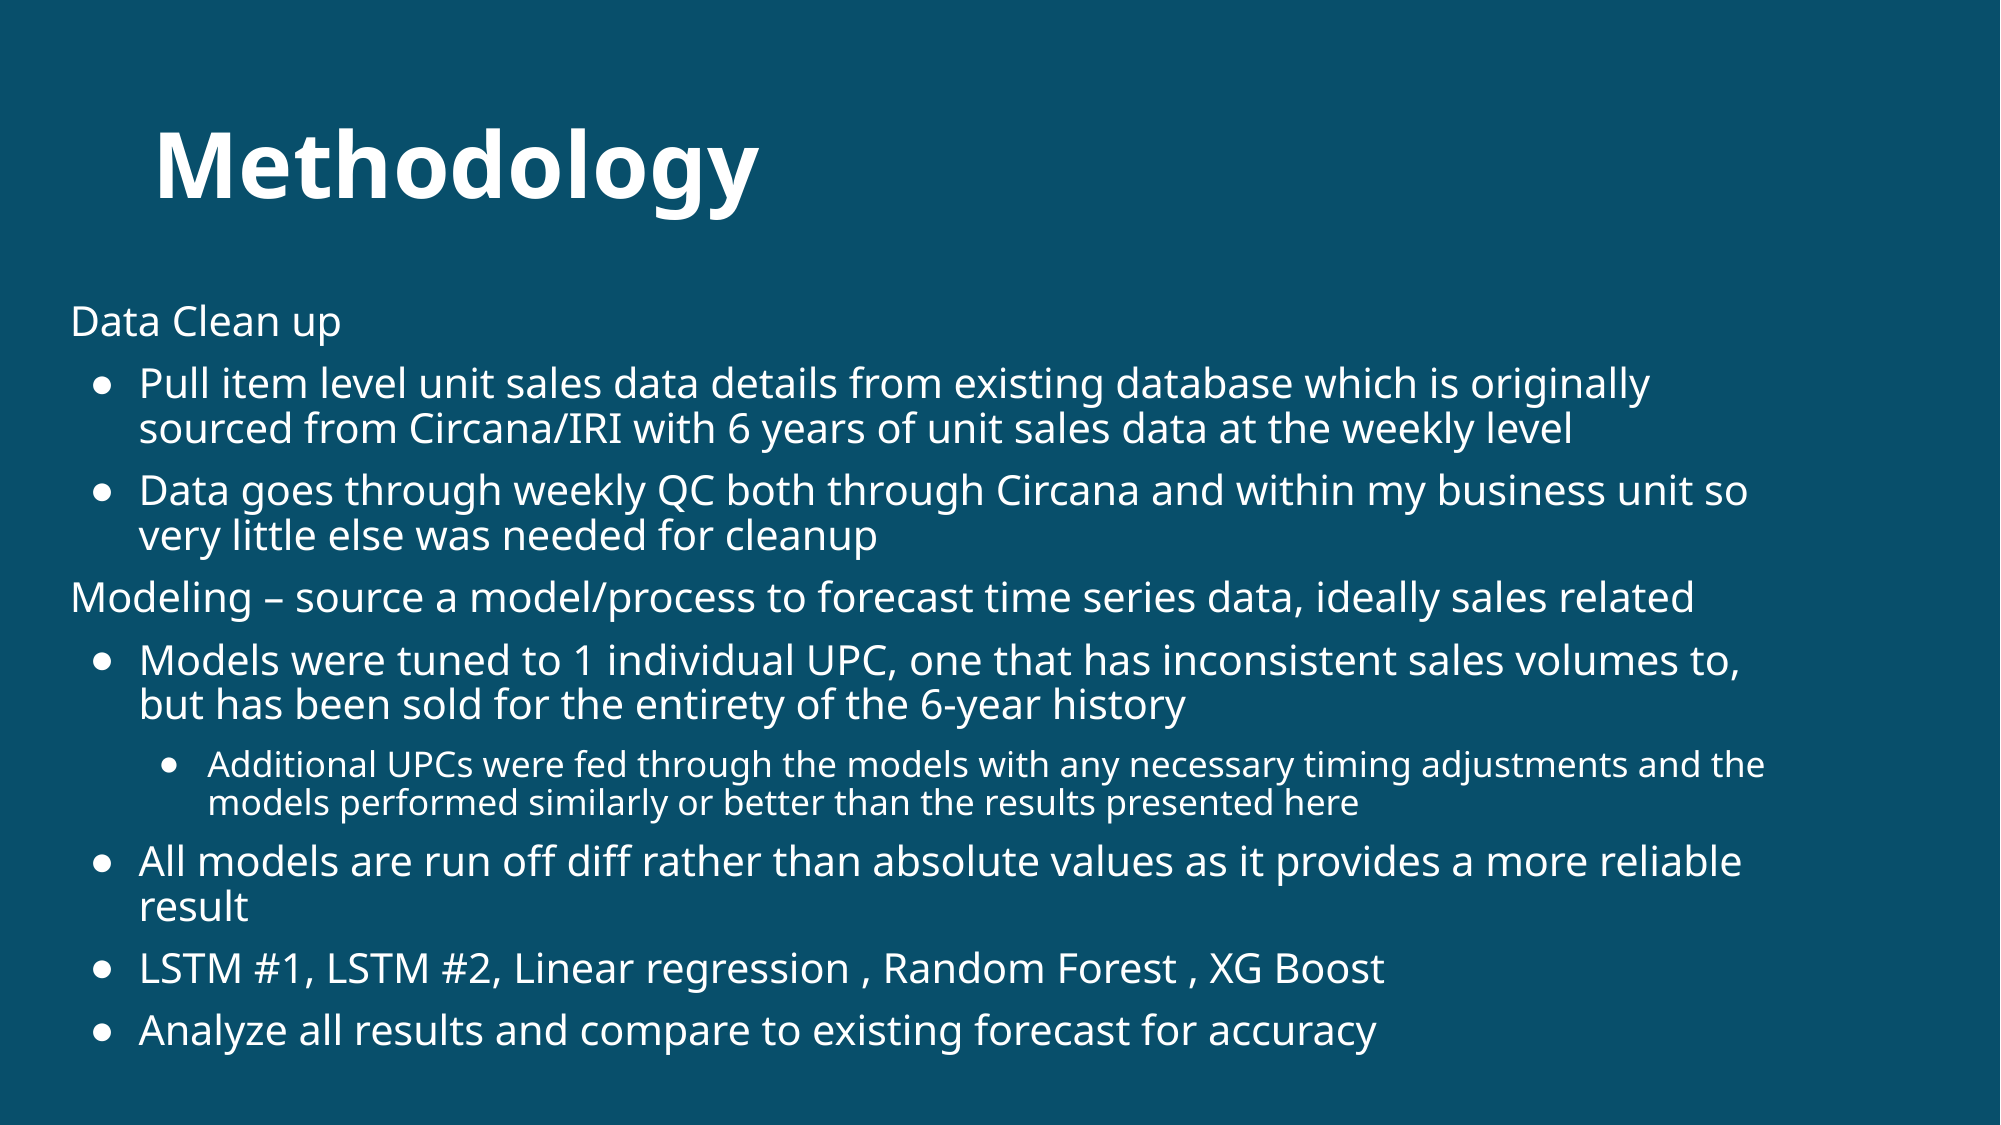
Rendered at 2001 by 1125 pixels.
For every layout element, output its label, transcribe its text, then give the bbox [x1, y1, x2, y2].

title Methodology [137, 59, 1863, 278]
list Data Clean up Pull item level unit sales data details from existing database which is originally sourced from Circana/IRI with 6 years of unit sales data at the weekly level Data goes through weekly QC both through Circana and within my business unit so very little else was needed for cleanup Modeling – source a model/process to forecast time series data, ideally sales related Models were tuned to 1 individual UPC, one that has inconsistent sales volumes to, but has been sold for the entirety of the 6-year history Additional UPCs were fed through the models with any necessary timing adjustments and the models performed similarly or better than the results presented here All models are run off diff rather than absolute values as it provides a more reliable result LSTM #1, LSTM #2, Linear regression , Random Forest , XG Boost Analyze all results and compare to existing forecast for accuracy [54, 293, 1796, 1066]
